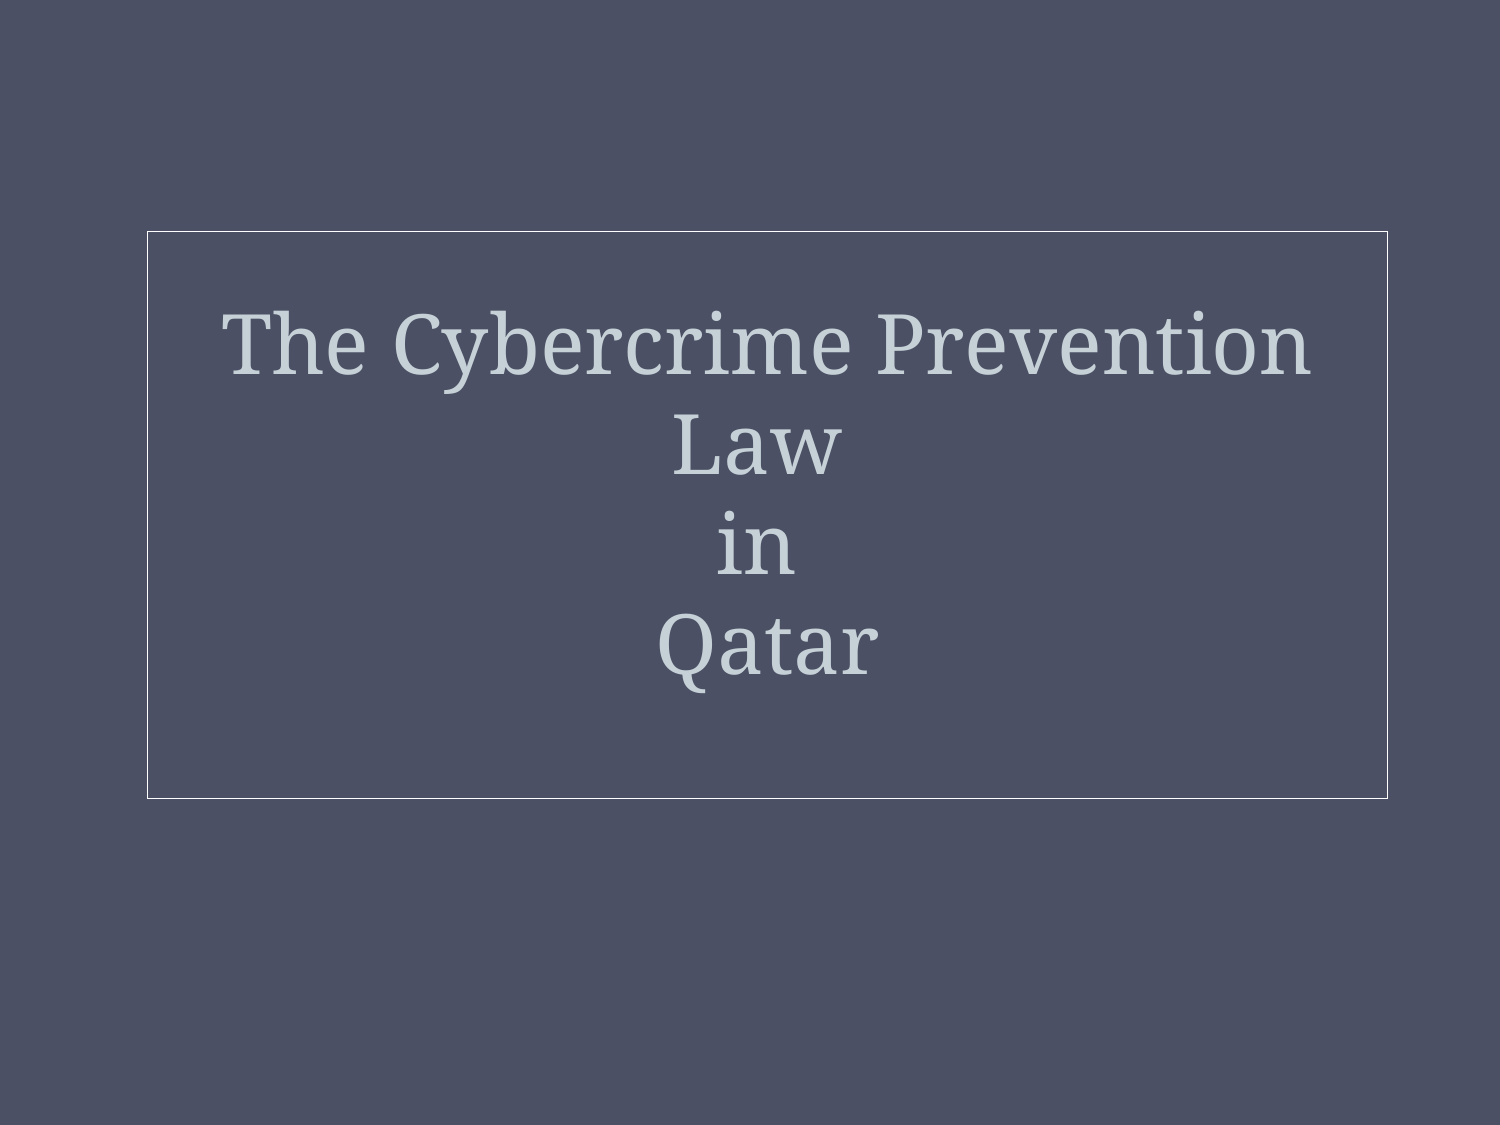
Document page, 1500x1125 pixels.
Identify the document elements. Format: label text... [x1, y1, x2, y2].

title The Cybercrime Prevention Law in Qatar [147, 231, 1388, 799]
